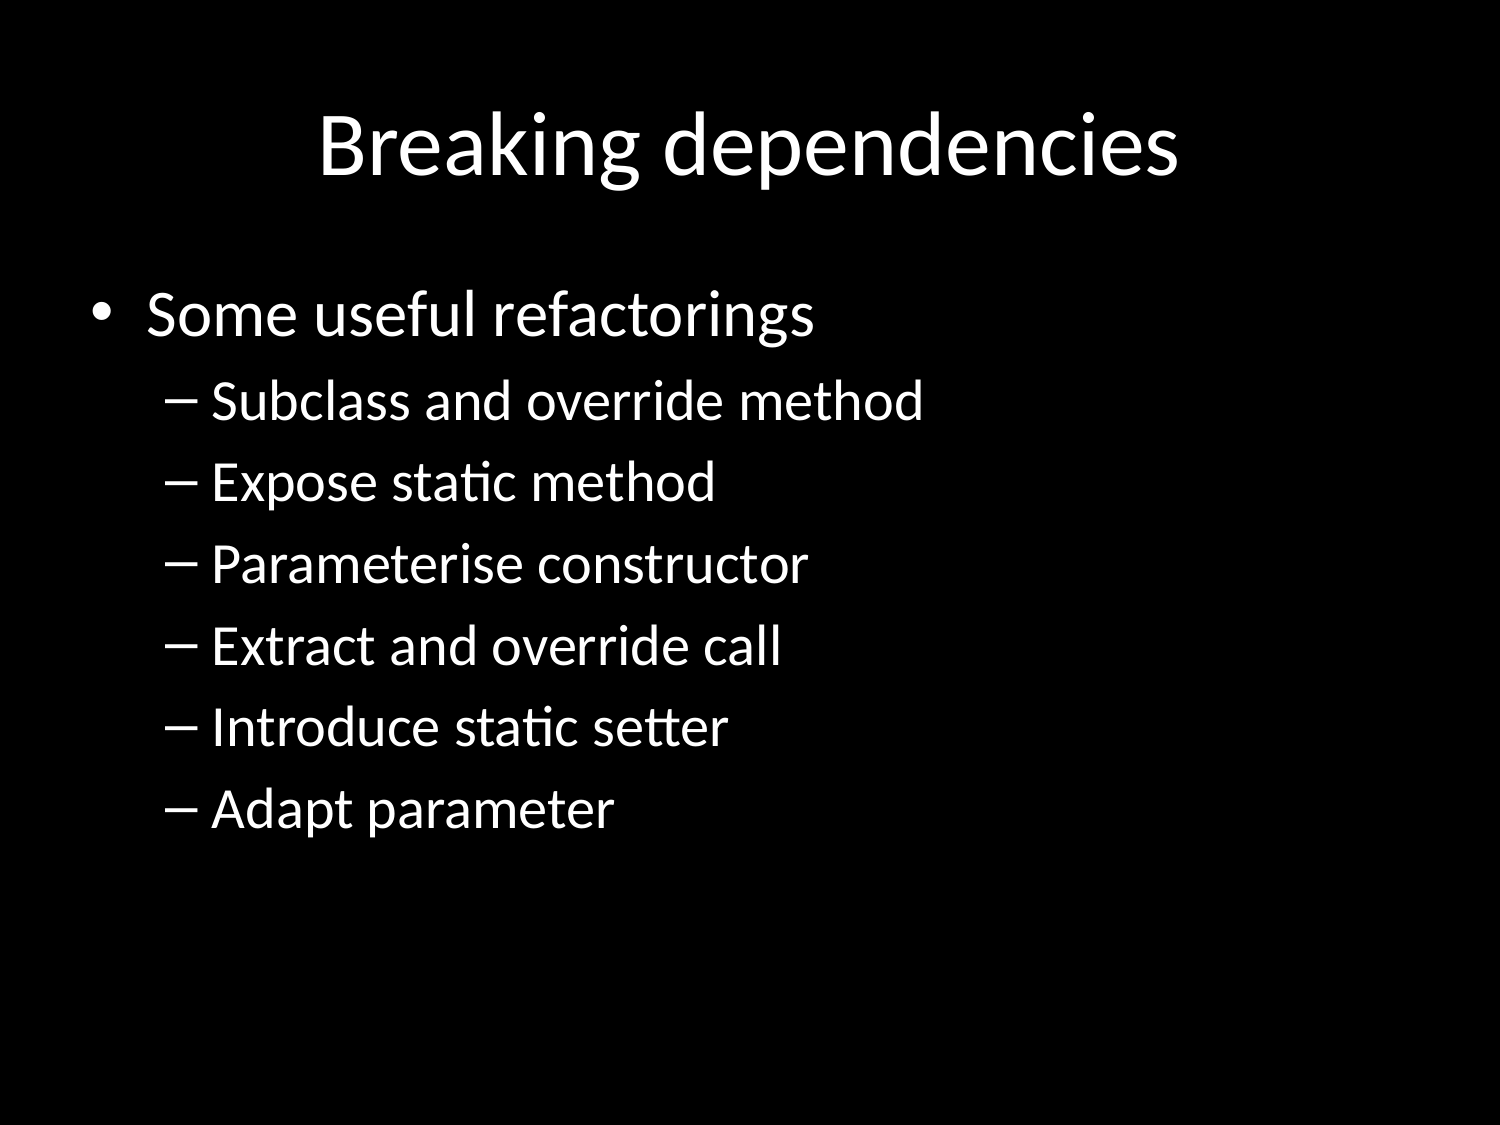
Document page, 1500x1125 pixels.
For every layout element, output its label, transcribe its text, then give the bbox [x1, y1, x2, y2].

list Some useful refactorings Subclass and override method Expose static method Parameterise constructor Extract and override call Introduce static setter Adapt parameter [75, 262, 1425, 1005]
title Breaking dependencies [75, 45, 1425, 233]
